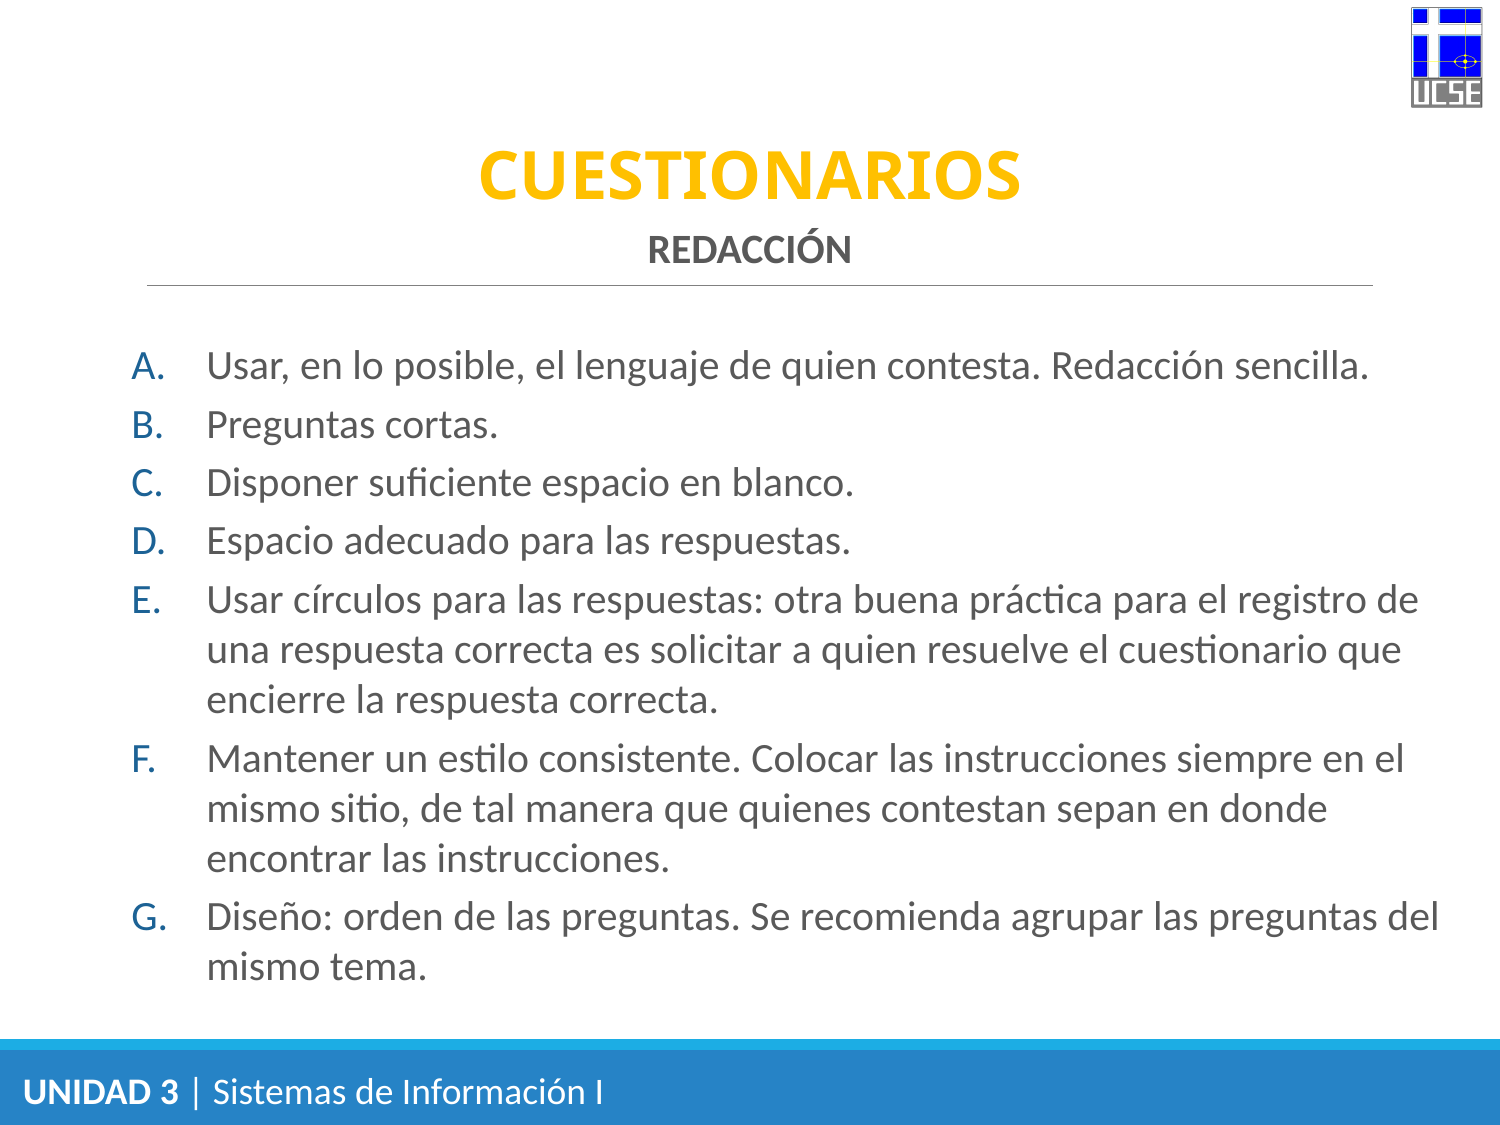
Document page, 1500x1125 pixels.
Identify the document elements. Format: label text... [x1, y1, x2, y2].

text_box CUESTIONARIOS REDACCIÓN Usar, en lo posible, el lenguaje de quien contesta. Redacción sencilla. Preguntas cortas. Disponer suficiente espacio en blanco. Espacio adecuado para las respuestas. Usar círculos para las respuestas: otra buena práctica para el registro de una respuesta correcta es solicitar a quien resuelve el cuestionario que encierre la respuesta correcta. Mantener un estilo consistente. Colocar las instrucciones siempre en el mismo sitio, de tal manera que quienes contestan sepan en donde encontrar las instrucciones. Diseño: orden de las preguntas. Se recomienda agrupar las preguntas del mismo tema. [41, 125, 1459, 1094]
text_box UNIDAD 3 | Sistemas de Información I [8, 1059, 620, 1120]
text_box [1410, 6, 1483, 109]
